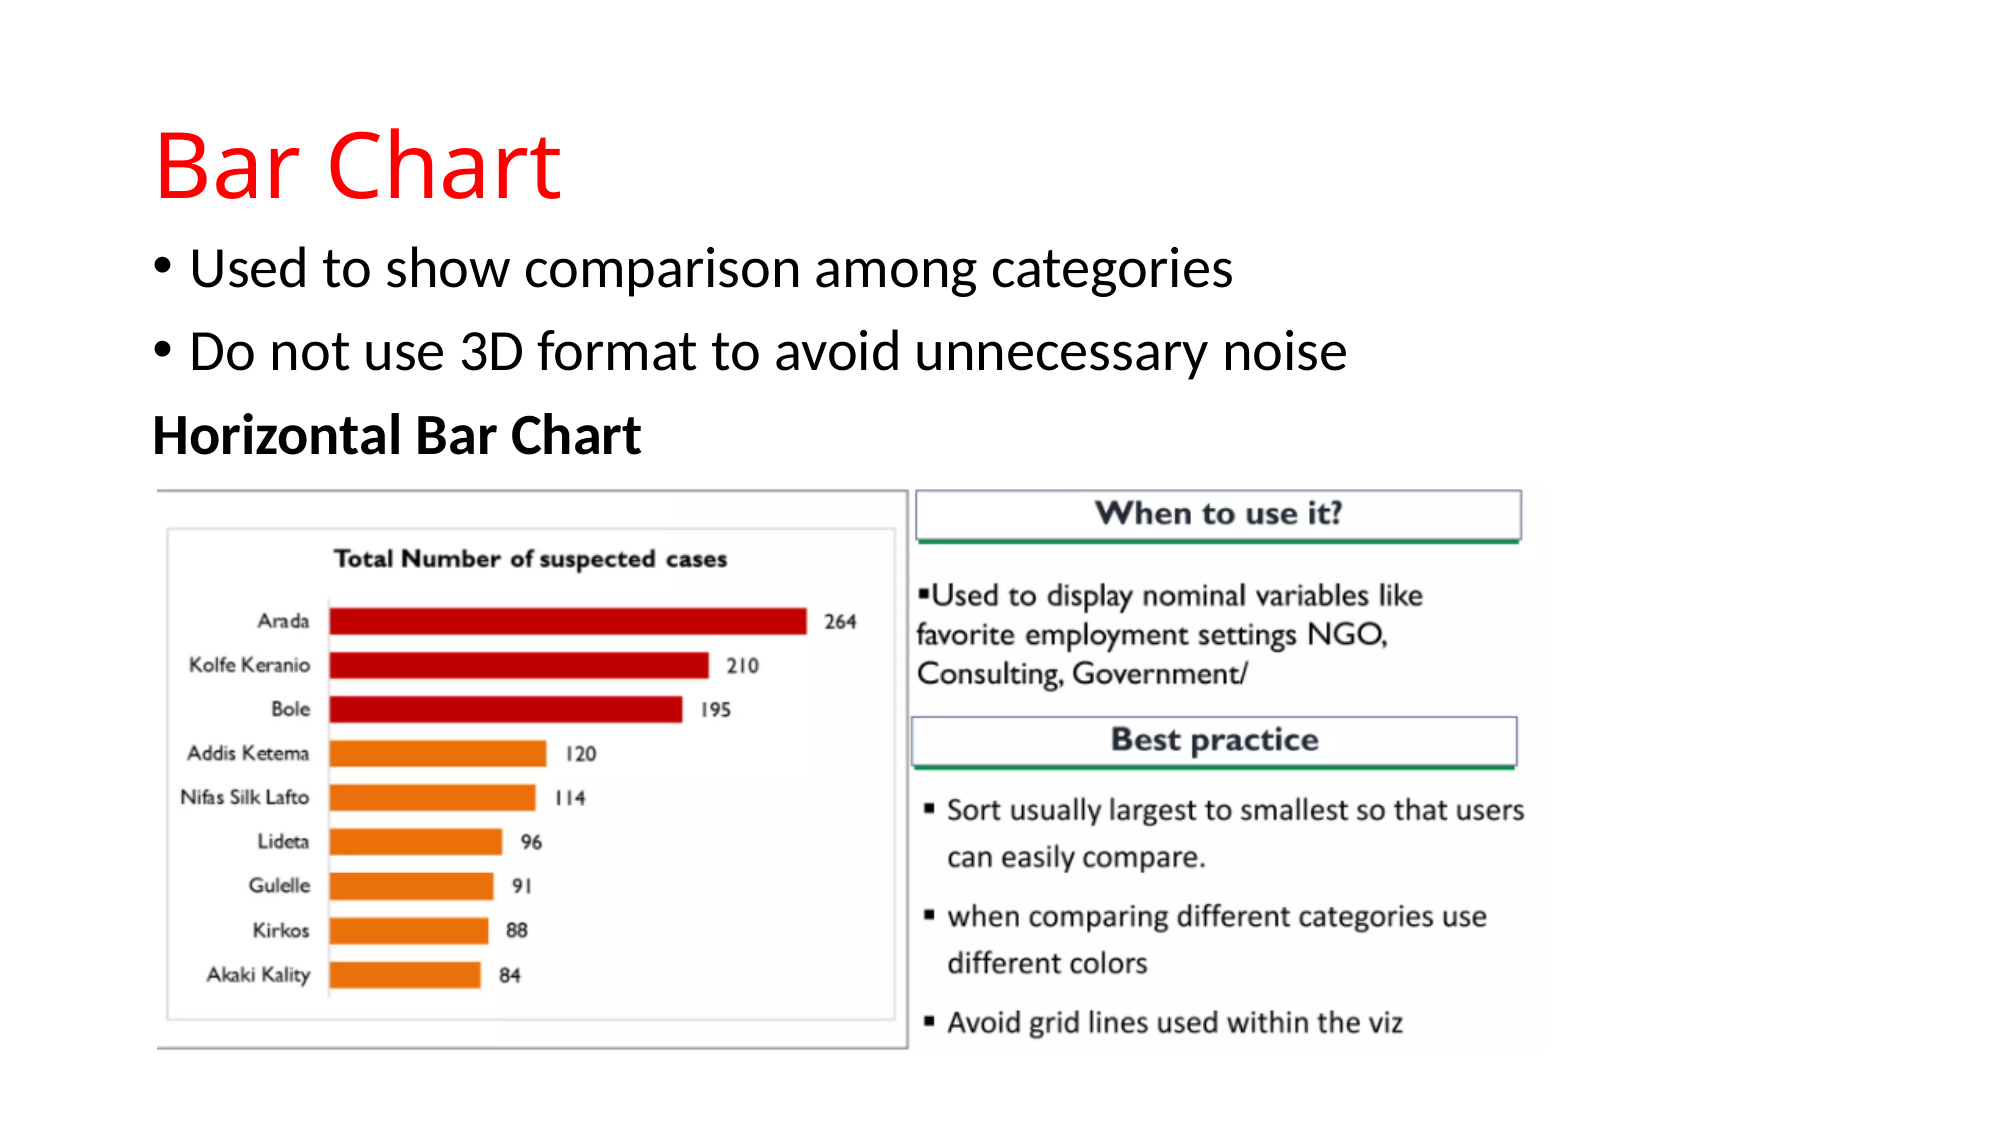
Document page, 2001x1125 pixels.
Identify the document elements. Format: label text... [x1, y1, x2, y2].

title Bar Chart [137, 59, 1863, 229]
list Used to show comparison among categories Do not use 3D format to avoid unnecessary noise Horizontal Bar Chart [137, 229, 1863, 1014]
picture [157, 485, 1546, 1053]
